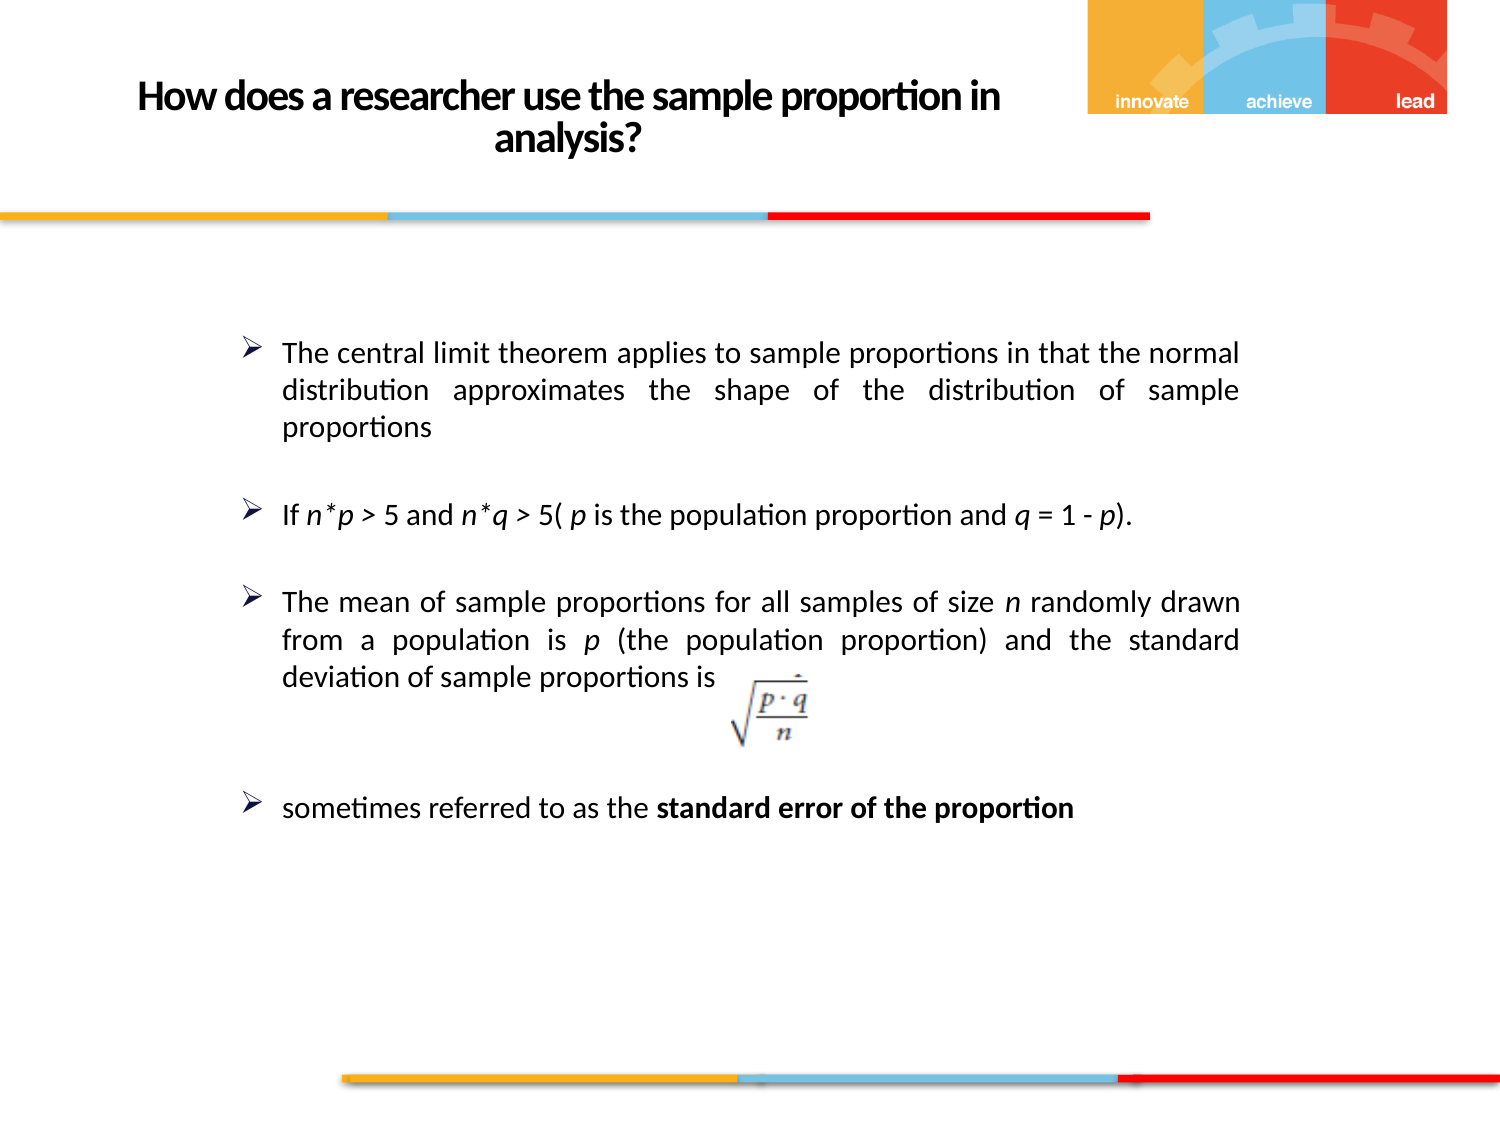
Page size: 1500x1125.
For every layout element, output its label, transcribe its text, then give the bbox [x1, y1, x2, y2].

picture [1087, 0, 1448, 114]
picture [730, 674, 820, 754]
list The central limit theorem applies to sample proportions in that the normal distribution approximates the shape of the distribution of sample proportions If n*p > 5 and n*q > 5( p is the population proportion and q = 1 - p). The mean of sample proportions for all samples of size n randomly drawn from a population is p (the population proportion) and the standard deviation of sample proportions is sometimes referred to as the standard error of the proportion [225, 324, 1257, 882]
list How does a researcher use the sample proportion in analysis? [50, 24, 1088, 213]
